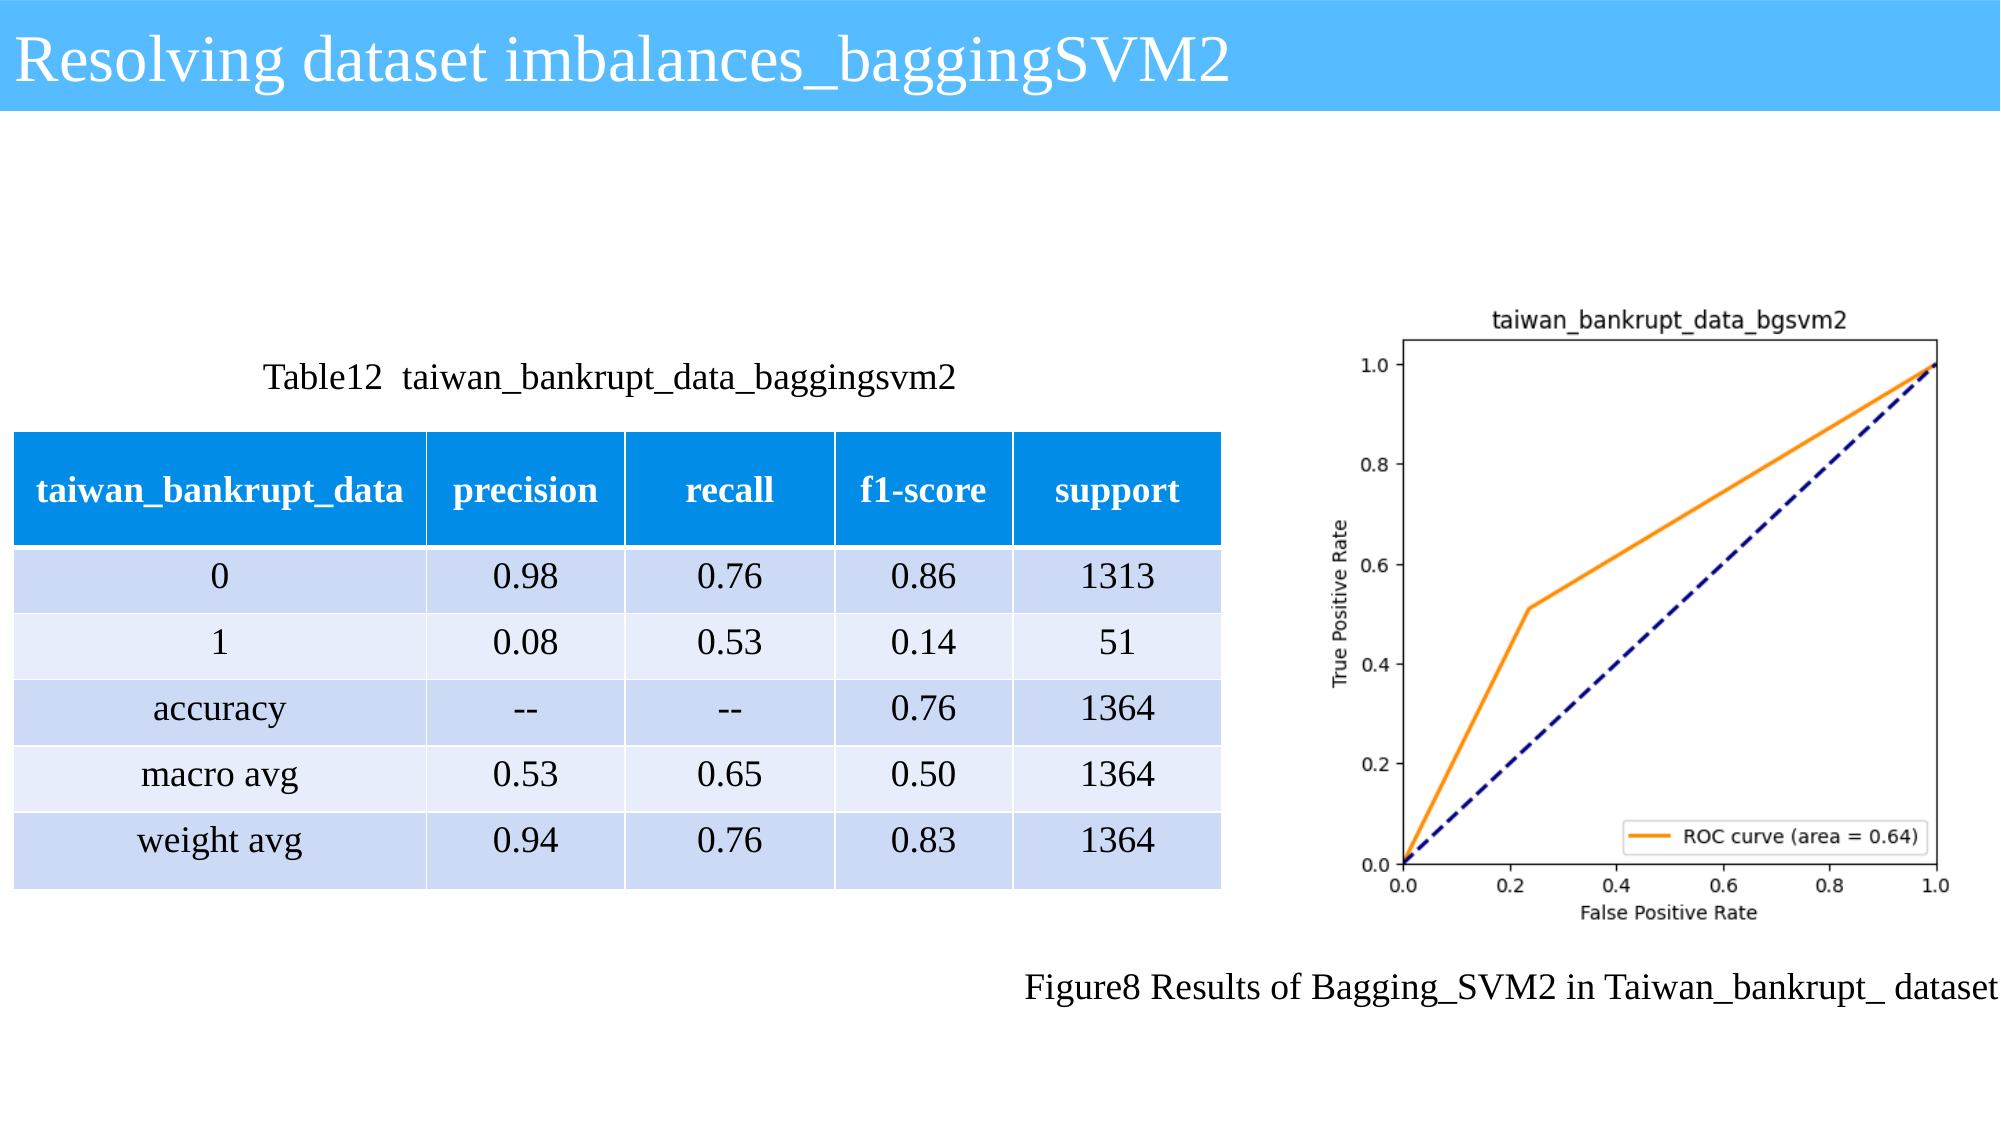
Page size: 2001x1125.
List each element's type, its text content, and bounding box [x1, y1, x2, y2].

table_cell 0.65 [626, 747, 834, 811]
table_cell -- [626, 680, 834, 745]
table_cell 0.76 [836, 680, 1012, 745]
table_cell 0.08 [427, 614, 624, 679]
table_cell macro avg [14, 747, 426, 811]
table_header f1-score [836, 432, 1012, 545]
table_cell 0.50 [836, 747, 1012, 811]
table_cell 1 [14, 614, 426, 679]
table_cell 0.76 [626, 550, 834, 613]
table_cell weight avg [14, 813, 426, 889]
table_cell 1313 [1014, 550, 1221, 613]
table_cell 0.14 [836, 614, 1012, 679]
table_cell 0.53 [427, 747, 624, 811]
table_cell 1364 [1014, 747, 1221, 811]
text_box Table12 taiwan_bankrupt_data_baggingsvm2 [248, 345, 988, 405]
table_cell 1364 [1014, 813, 1221, 889]
table_header taiwan_bankrupt_data [14, 432, 426, 545]
table_cell 51 [1014, 614, 1221, 679]
table_cell 1364 [1014, 680, 1221, 745]
table_cell 0.76 [626, 813, 834, 889]
picture [1319, 296, 1964, 936]
table_header recall [626, 432, 834, 545]
text_box Figure8 Results of Bagging_SVM2 in Taiwan_bankrupt_ dataset [1009, 954, 2000, 1015]
table_cell 0 [14, 550, 426, 613]
table_header precision [427, 432, 624, 545]
table_cell -- [427, 680, 624, 745]
table_cell 0.98 [427, 550, 624, 613]
table_cell 0.94 [427, 813, 624, 889]
table_cell 0.86 [836, 550, 1012, 613]
text_box Resolving dataset imbalances_baggingSVM2 [0, 1, 2000, 111]
table_cell 0.53 [626, 614, 834, 679]
table_cell accuracy [14, 680, 426, 745]
table_header support [1014, 432, 1221, 545]
table_cell 0.83 [836, 813, 1012, 889]
